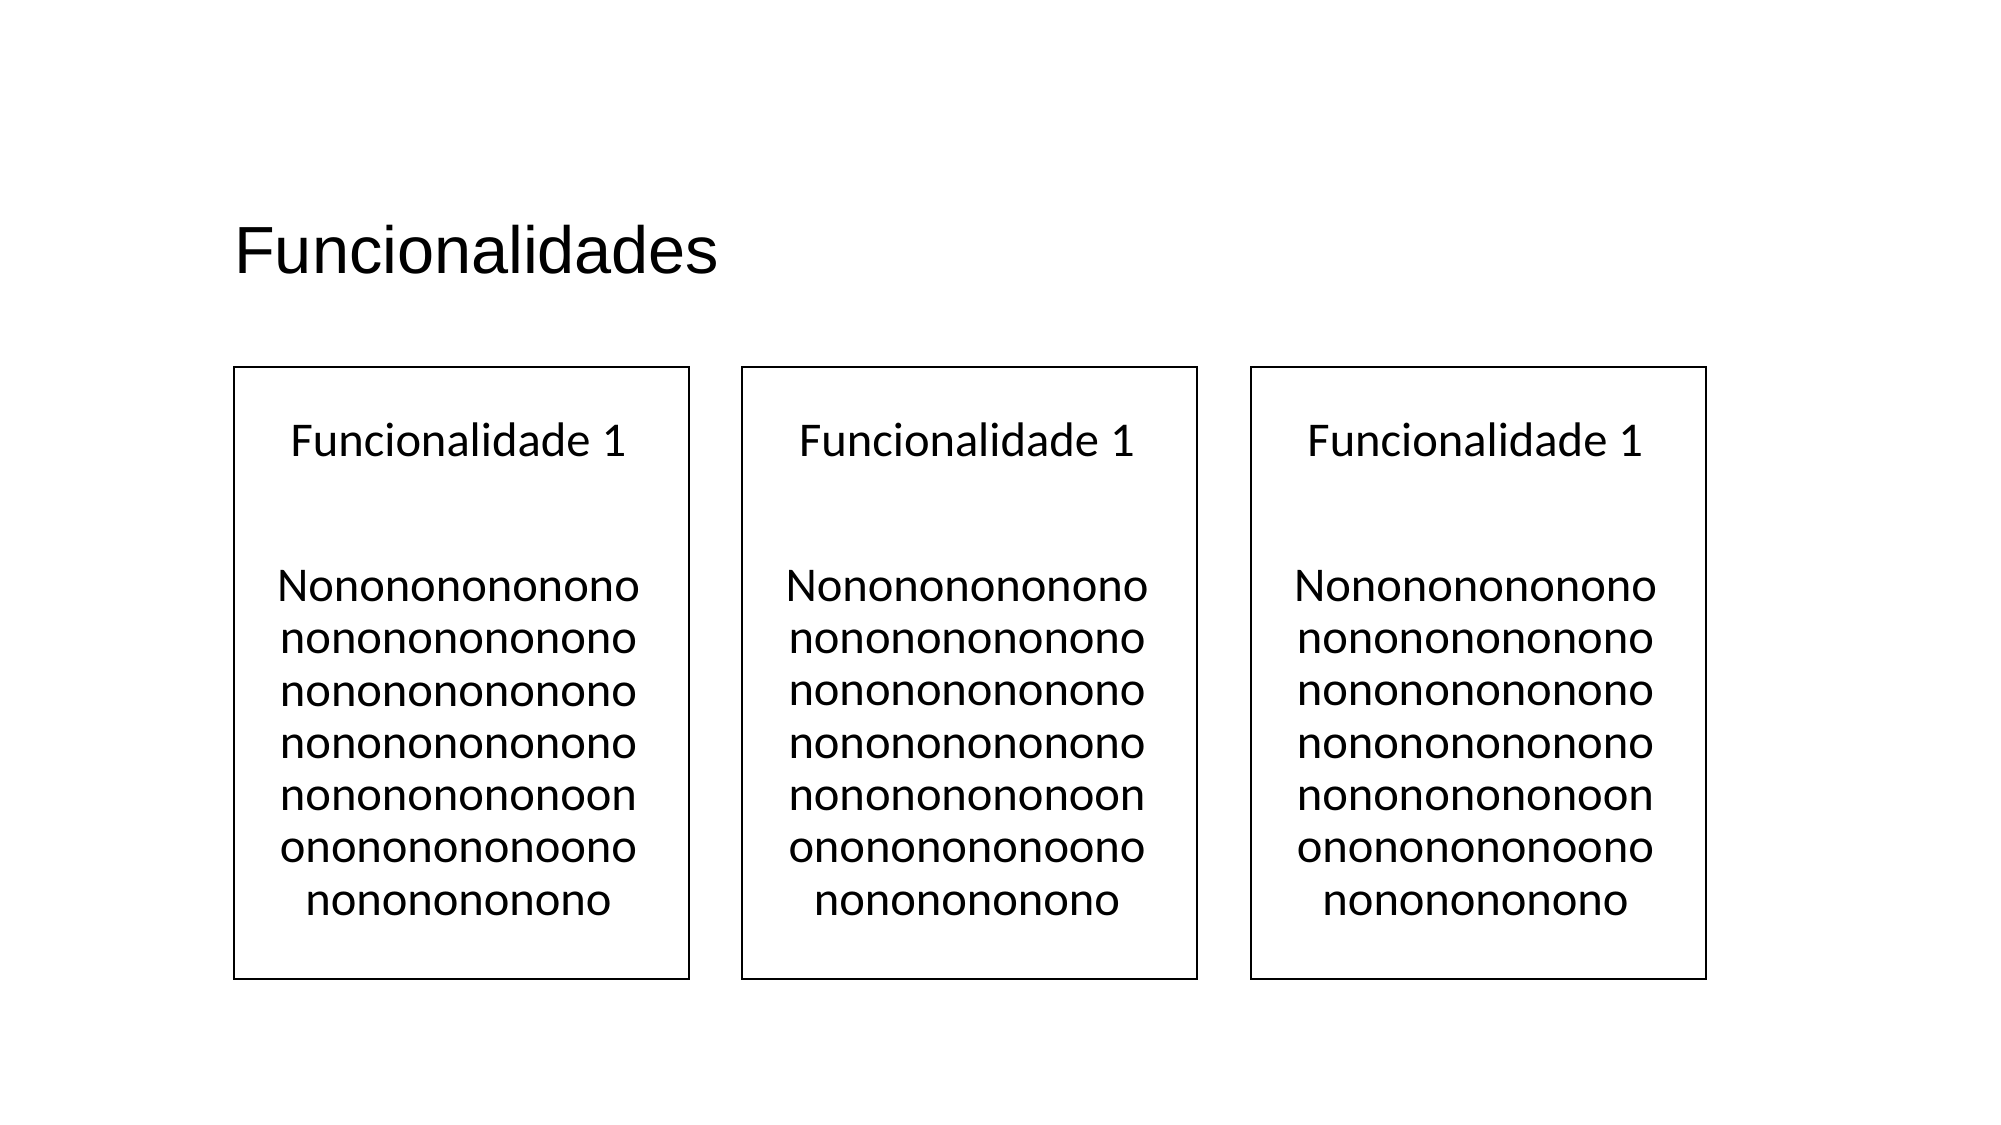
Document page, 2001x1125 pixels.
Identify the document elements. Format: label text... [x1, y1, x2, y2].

text_box Funcionalidade 1 Nonononononononononononononononononononononononononononononononononoononononononoononononononono [1275, 406, 1676, 939]
text_box [1250, 366, 1707, 980]
text_box Funcionalidade 1 Nonononononononononononononononononononononononononononononononononoononononononoononononononono [767, 406, 1167, 939]
text_box [233, 366, 690, 980]
text_box [741, 366, 1198, 980]
subtitle Funcionalidade 1 Nonononononononononononononononononononononononononononononononononoononononononoononononononono [258, 406, 659, 939]
title Funcionalidades [219, 178, 931, 296]
